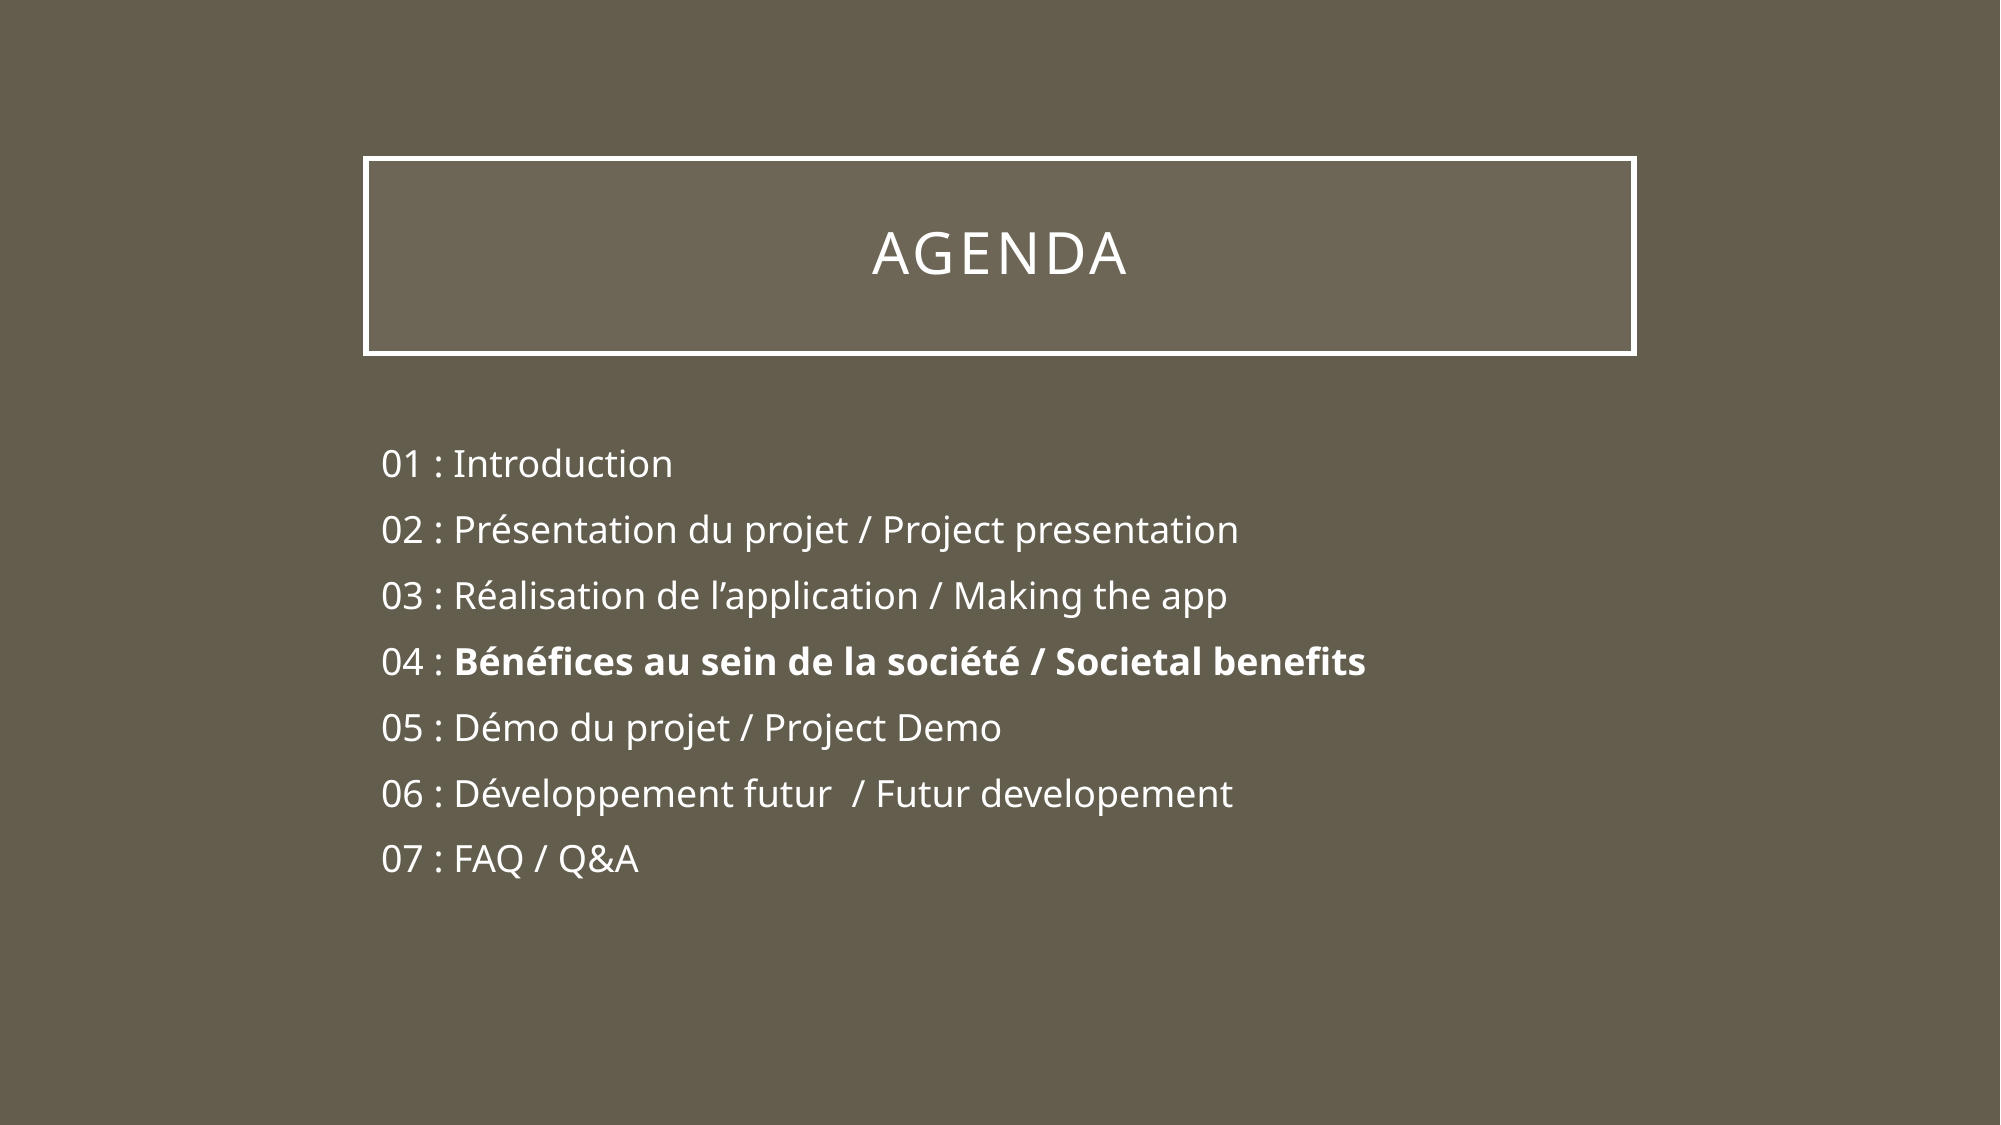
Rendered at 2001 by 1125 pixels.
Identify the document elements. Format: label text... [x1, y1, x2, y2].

list 01 : Introduction 02 : Présentation du projet / Project presentation 03 : Réalisation de l’application / Making the app 04 : Bénéfices au sein de la société / Societal benefits 05 : Démo du projet / Project Demo 06 : Développement futur / Futur developement 07 : FAQ / Q&A [366, 432, 1634, 942]
title Agenda [363, 156, 1637, 356]
